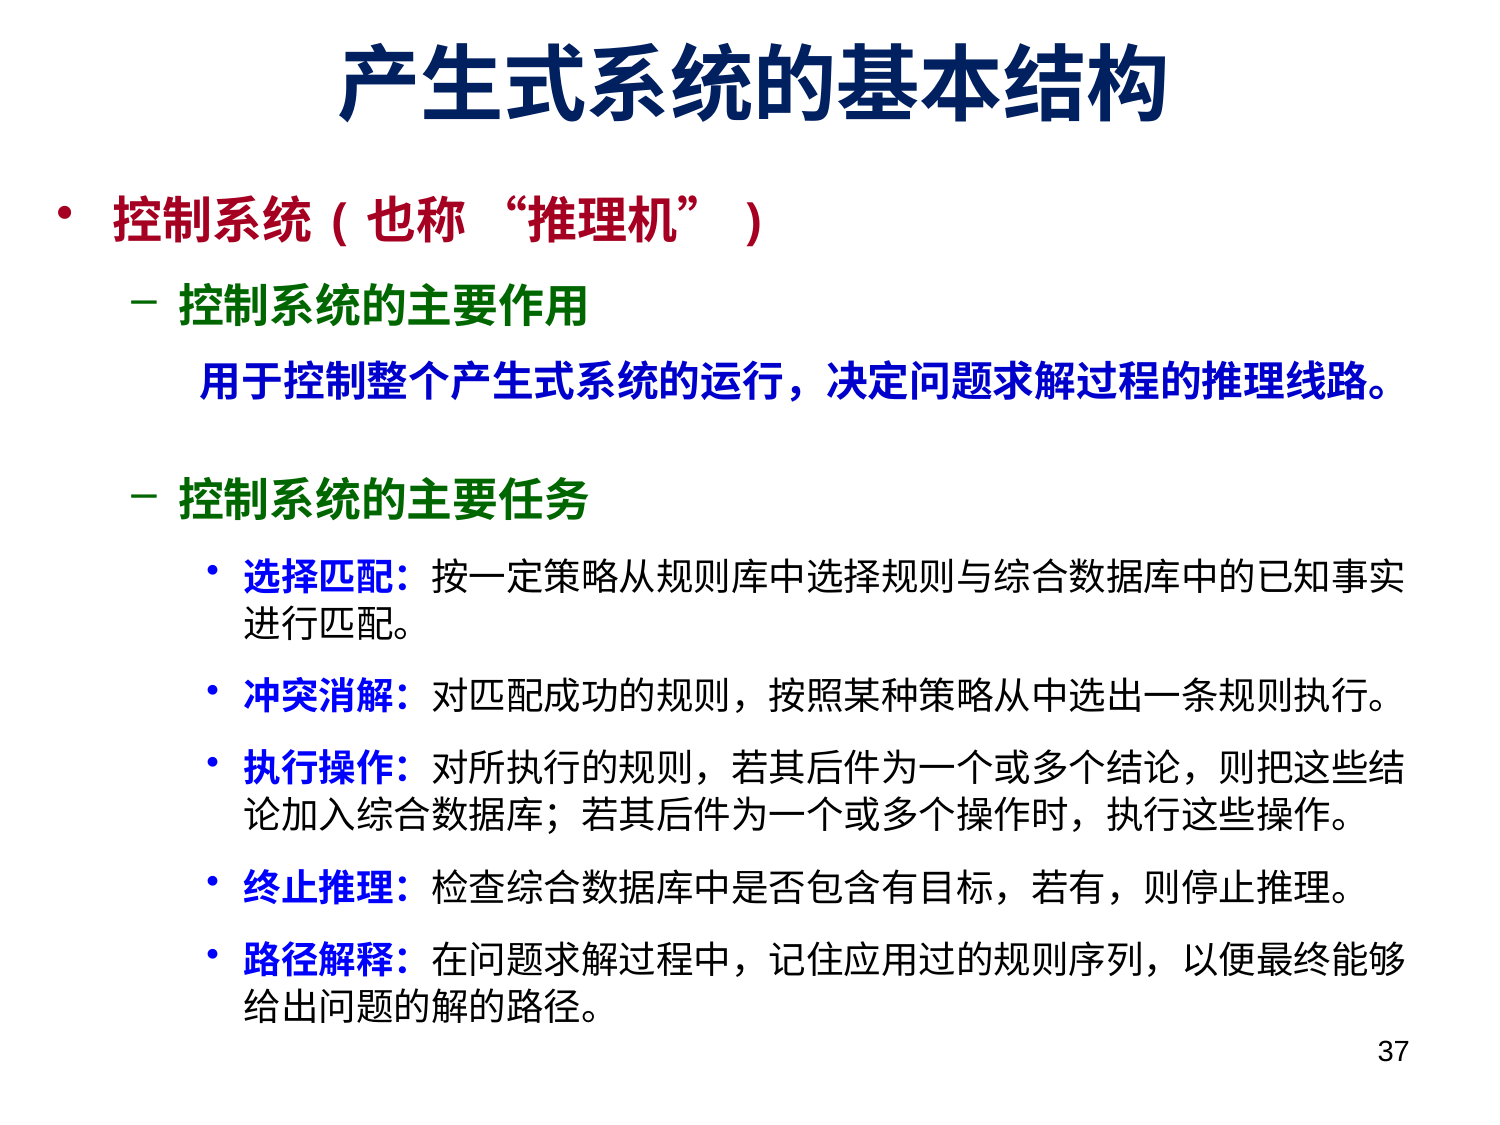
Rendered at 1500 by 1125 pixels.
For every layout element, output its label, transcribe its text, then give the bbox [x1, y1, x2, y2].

title 产生式系统的基本结构 [53, 36, 1455, 186]
list 控制系统(也称 “推理机”) 控制系统的主要作用 用于控制整个产生式系统的运行，决定问题求解过程的推理线路。 控制系统的主要任务 选择匹配：按一定策略从规则库中选择规则与综合数据库中的已知事实进行匹配。 冲突消解：对匹配成功的规则，按照某种策略从中选出一条规则执行。 执行操作：对所执行的规则，若其后件为一个或多个结论，则把这些结论加入综合数据库；若其后件为一个或多个操作时，执行这些操作。 终止推理：检查综合数据库中是否包含有目标，若有，则停止推理。 路径解释：在问题求解过程中，记住应用过的规则序列，以便最终能够给出问题的解的路径。 [41, 178, 1447, 1041]
slide_number 37 [1074, 1041, 1425, 1103]
